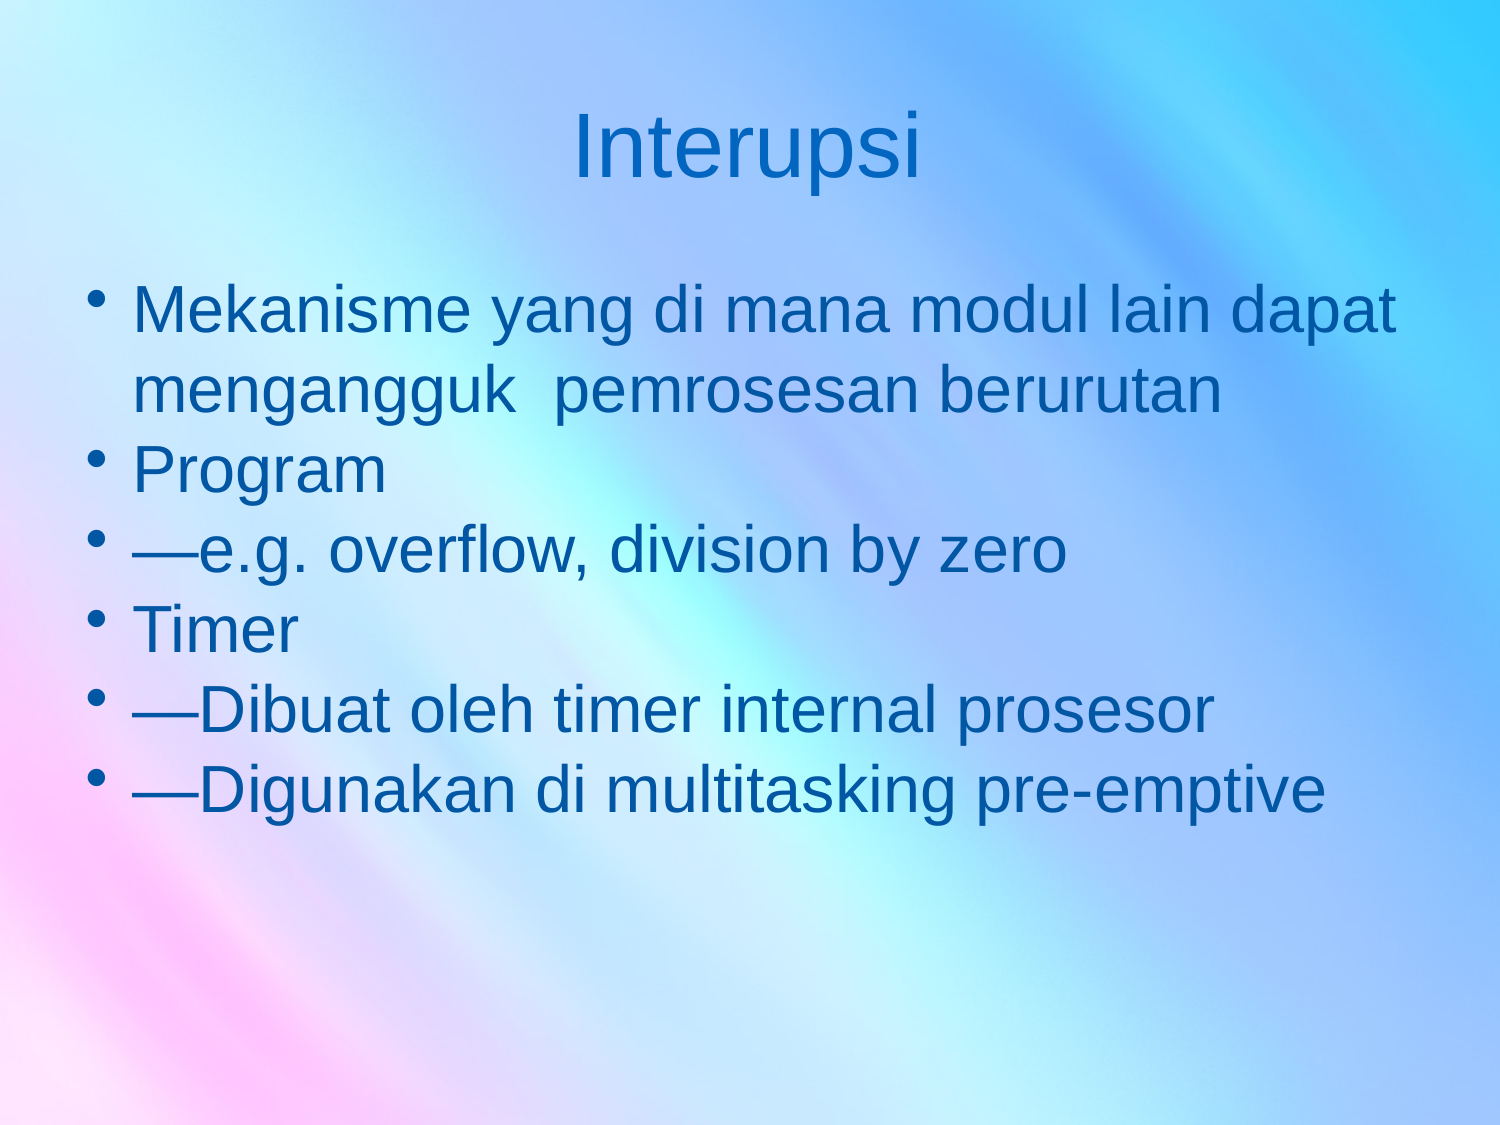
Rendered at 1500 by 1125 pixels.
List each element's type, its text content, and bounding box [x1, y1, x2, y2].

picture [0, 0, 1500, 1125]
list Mekanisme yang di mana modul lain dapat mengangguk pemrosesan berurutan Program —e.g. overflow, division by zero Timer —Dibuat oleh timer internal prosesor —Digunakan di multitasking pre-emptive [70, 258, 1425, 1001]
title Interupsi [70, 47, 1425, 236]
